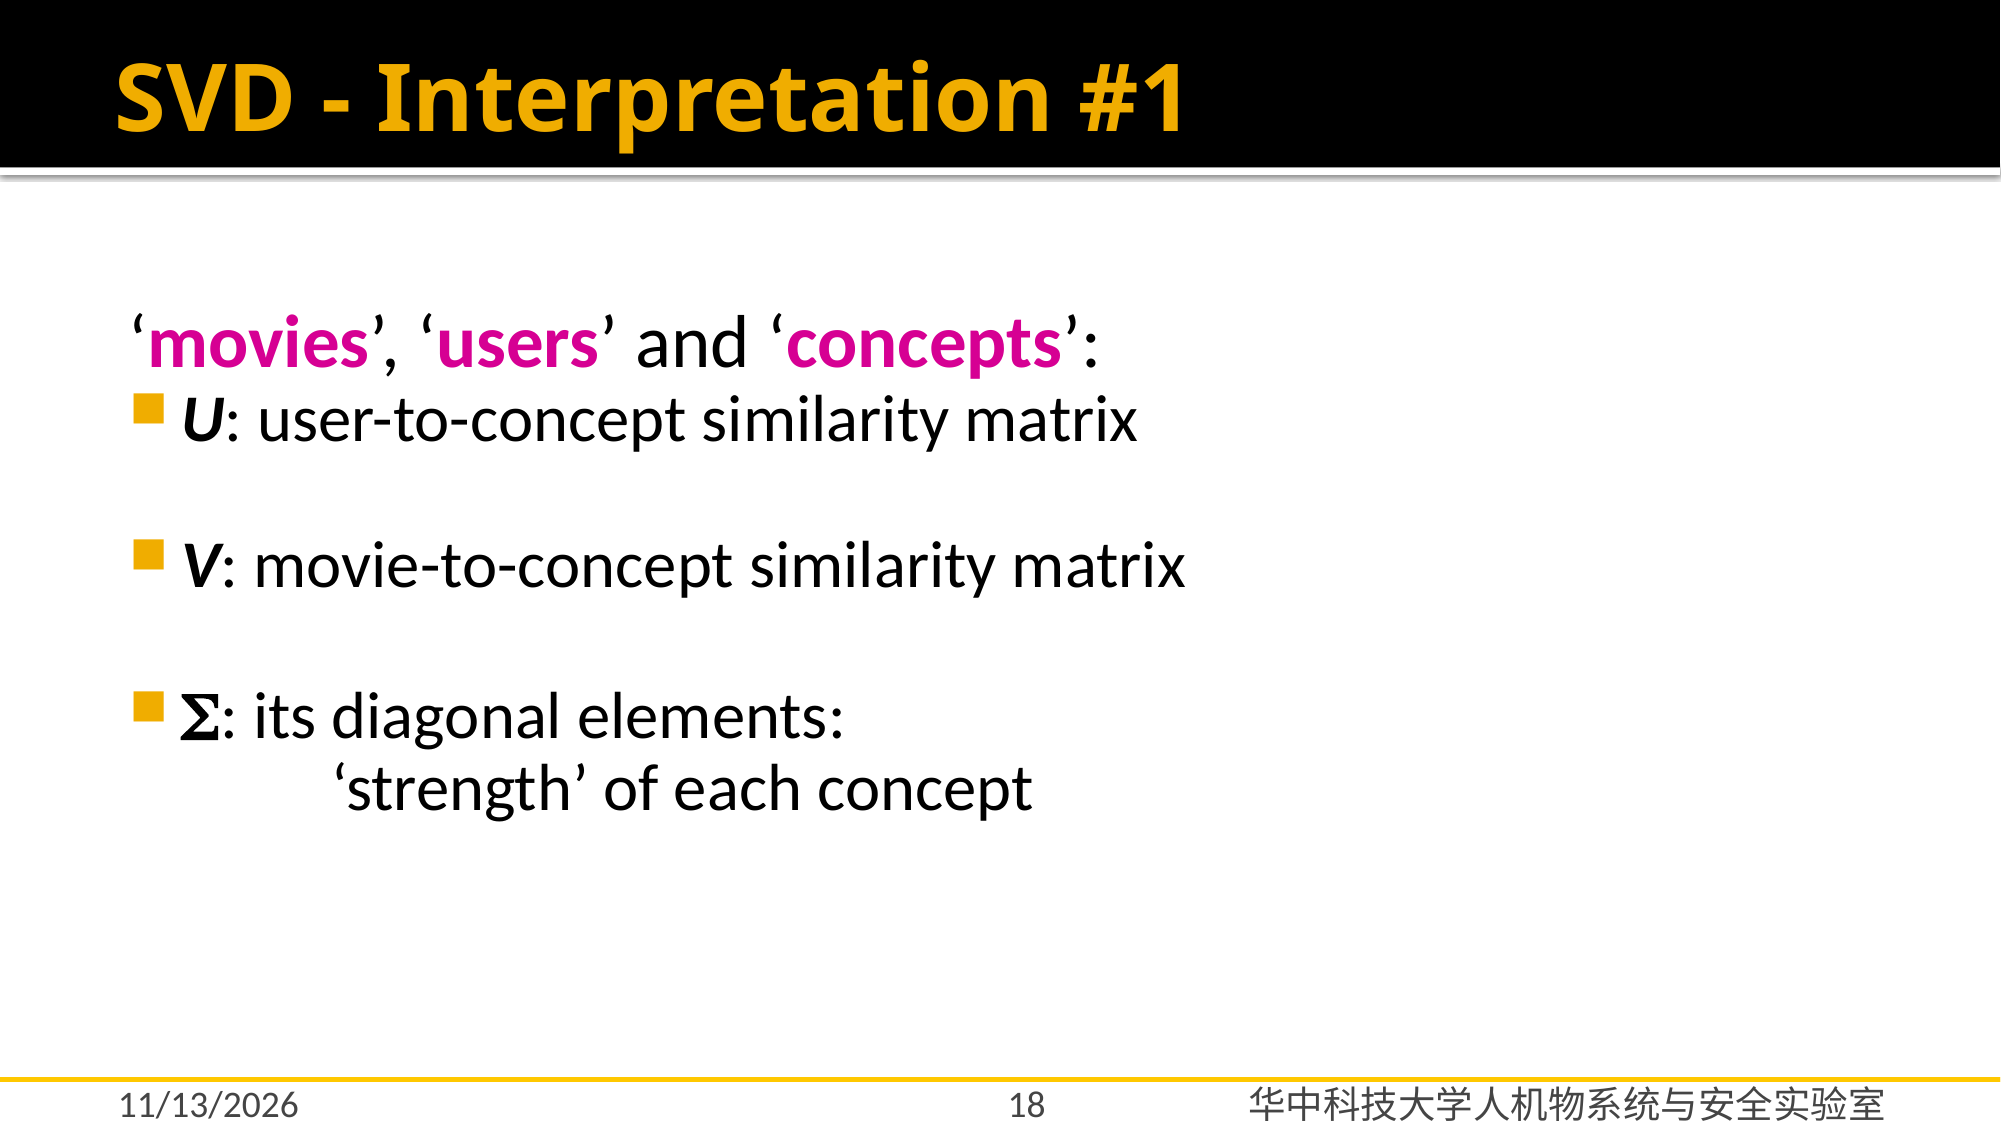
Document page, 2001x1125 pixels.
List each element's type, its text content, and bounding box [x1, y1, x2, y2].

title SVD - Interpretation #1 [99, 12, 1900, 175]
list ‘movies’, ‘users’ and ‘concepts’: U: user-to-concept similarity matrix V: movie-to-concept similarity matrix : its diagonal elements: ‘strength’ of each concept [99, 287, 1638, 963]
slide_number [99, 1080, 567, 1125]
slide_number 18 [900, 1079, 1061, 1125]
